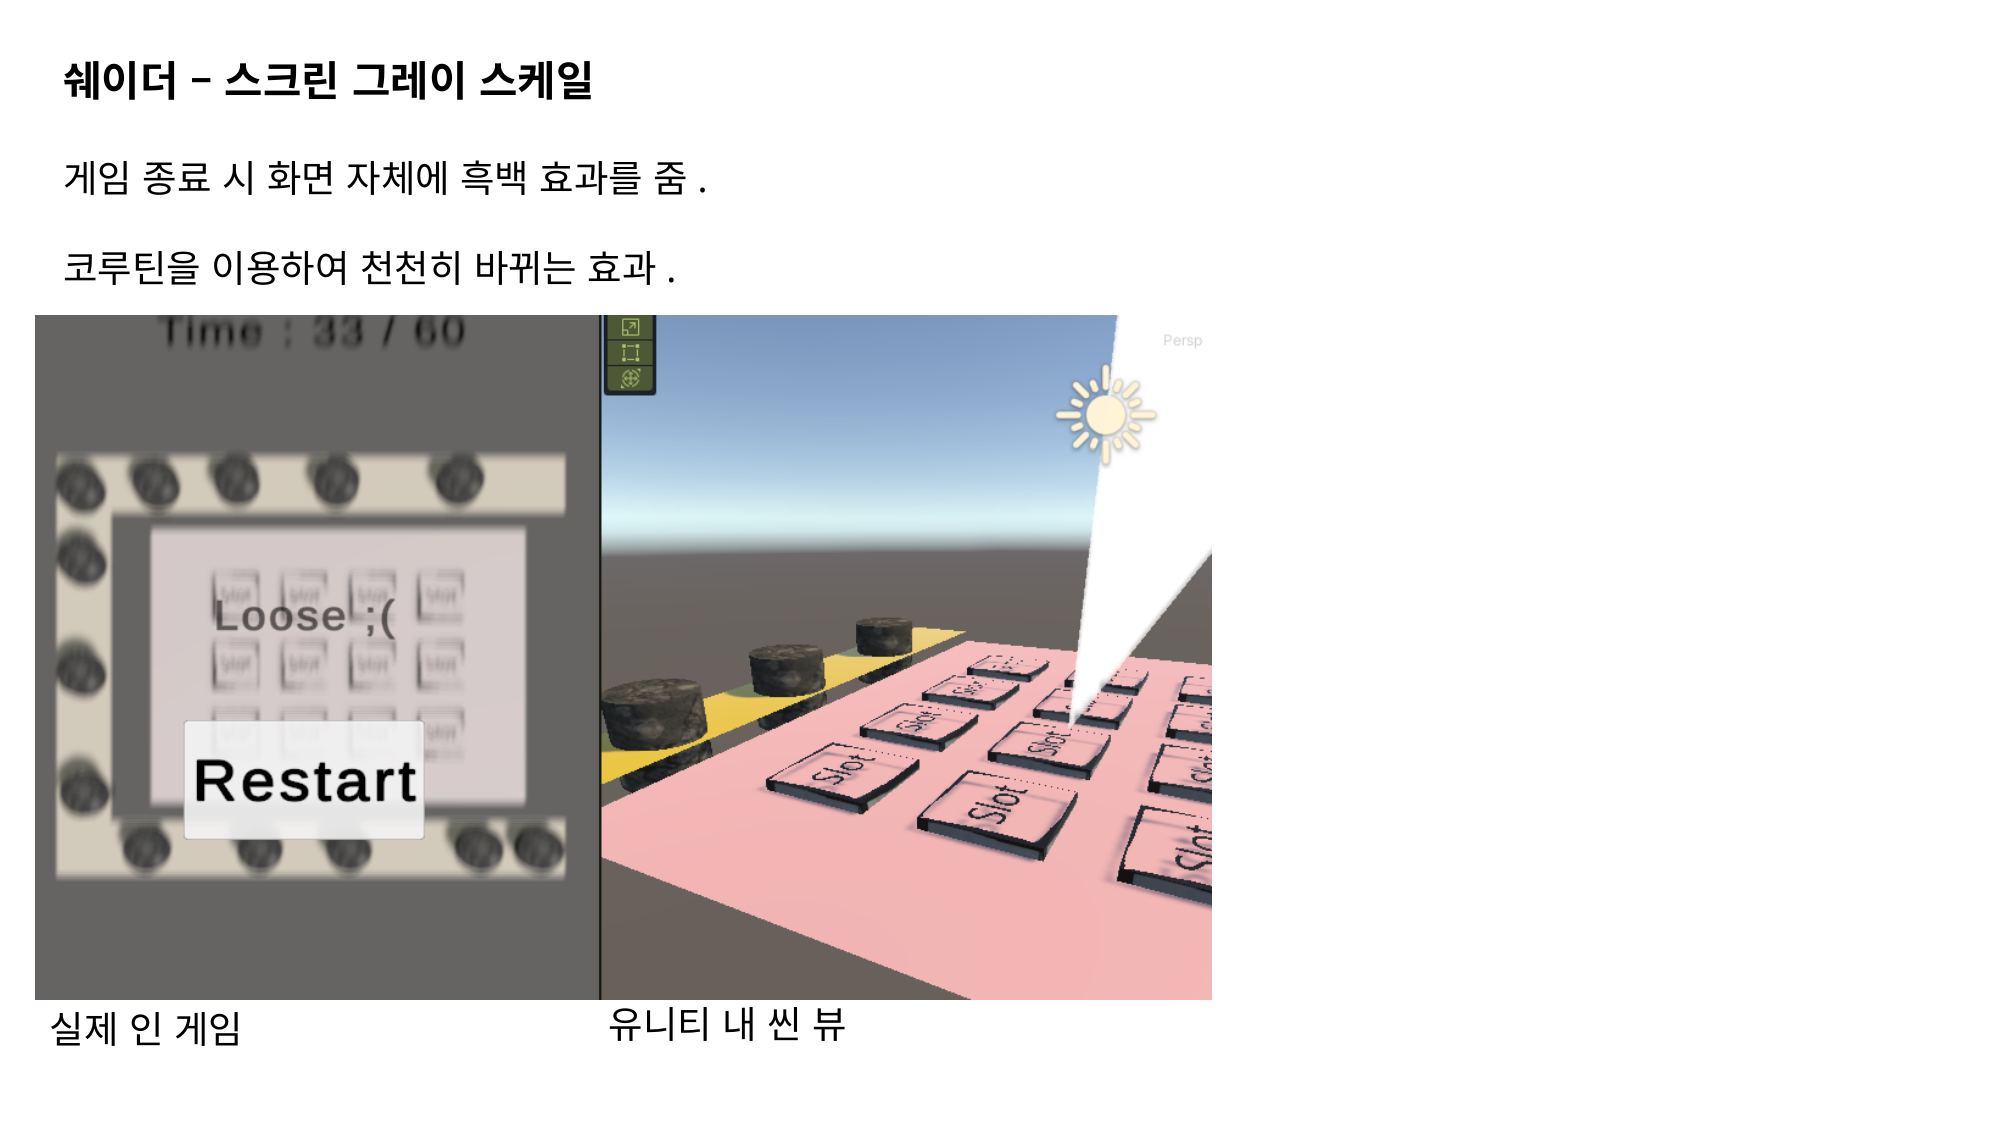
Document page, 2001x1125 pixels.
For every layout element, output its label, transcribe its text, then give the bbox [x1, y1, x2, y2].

text_box 유니티 내 씬 뷰 [594, 1000, 1154, 1054]
text_box 게임 종료 시 화면 자체에 흑백 효과를 줌. 코루틴을 이용하여 천천히 바뀌는 효과. [48, 147, 1925, 298]
text_box 쉐이더 – 스크린 그레이 스케일 [48, 44, 1000, 147]
picture [34, 315, 1212, 1000]
text_box 실제 인 게임 [35, 1000, 595, 1059]
